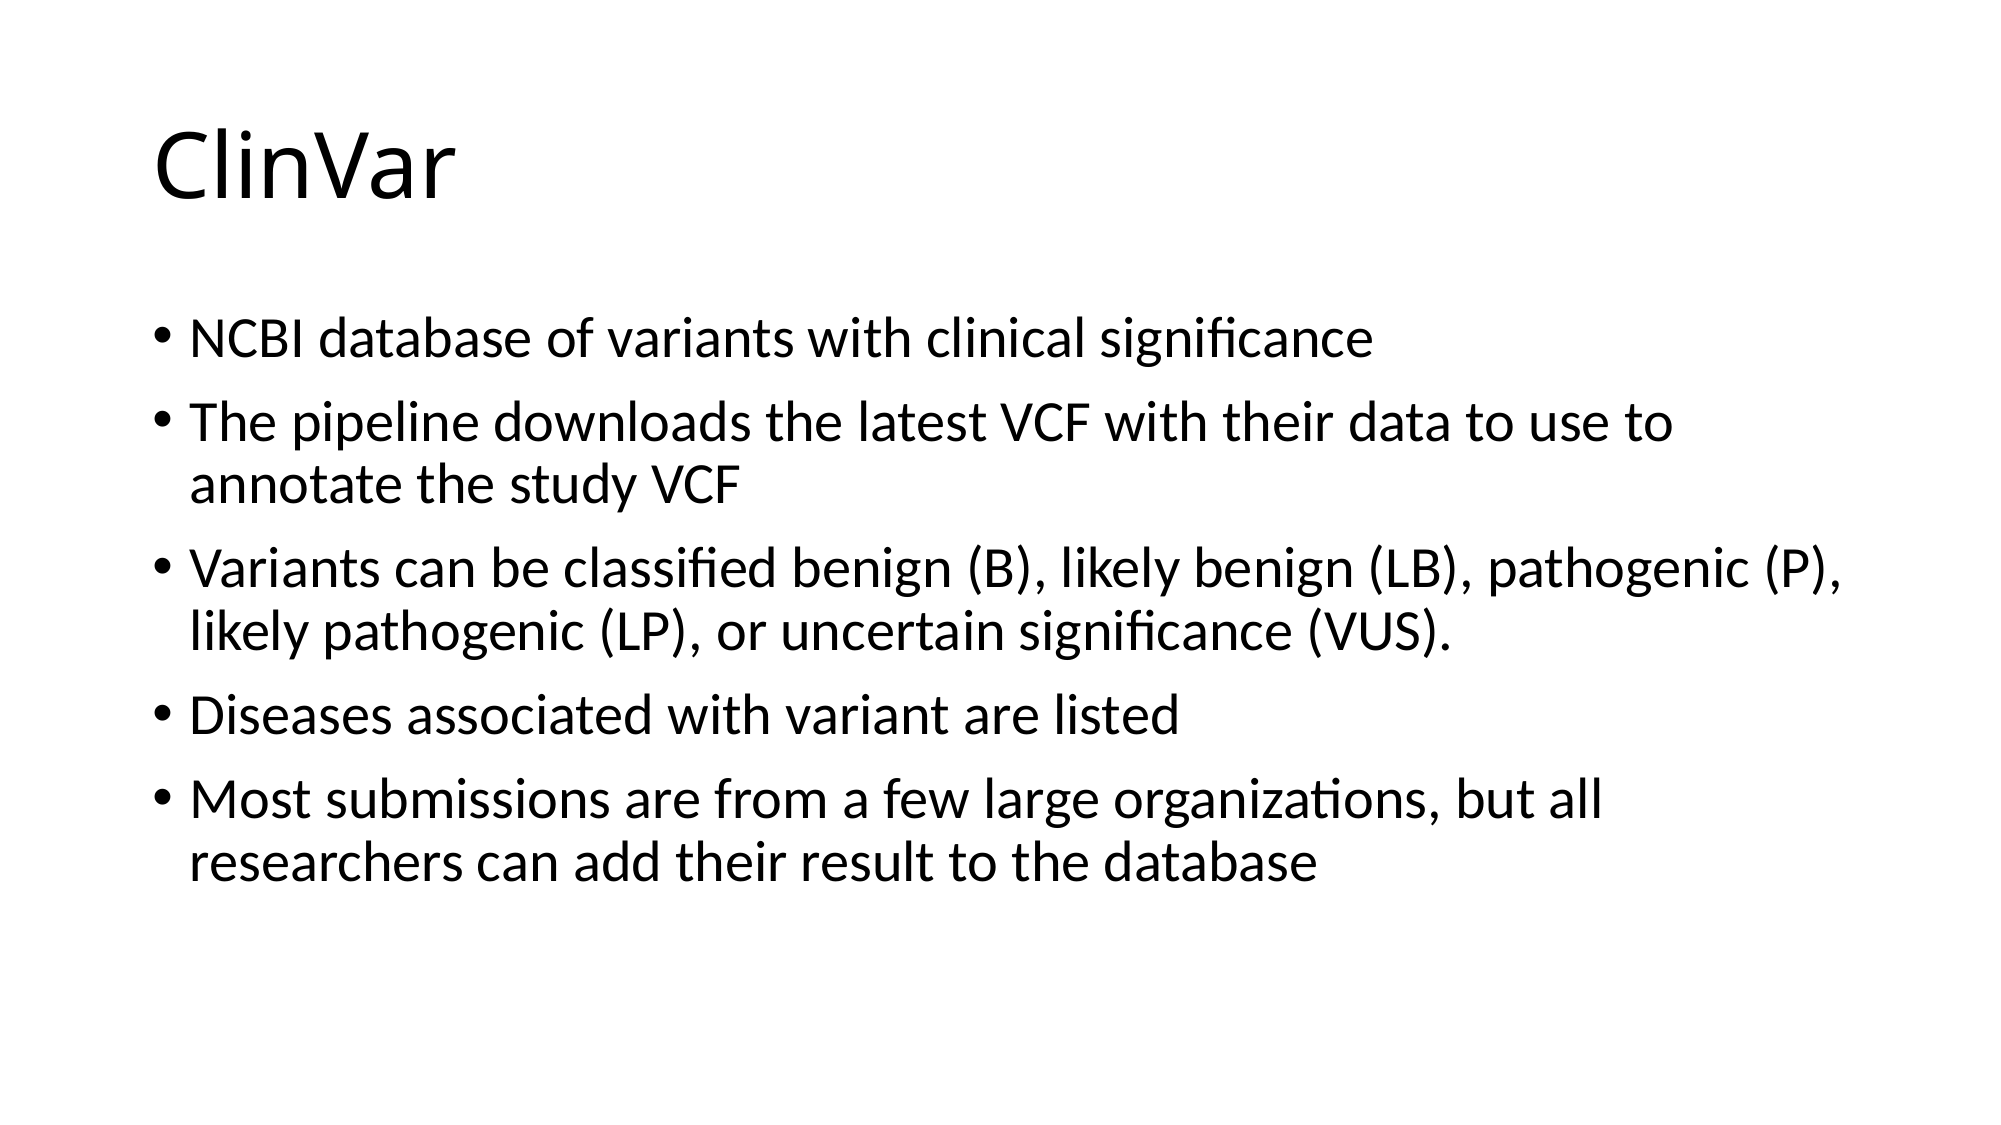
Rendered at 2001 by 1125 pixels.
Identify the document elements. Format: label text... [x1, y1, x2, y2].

title ClinVar [137, 59, 1863, 278]
list NCBI database of variants with clinical significance The pipeline downloads the latest VCF with their data to use to annotate the study VCF Variants can be classified benign (B), likely benign (LB), pathogenic (P), likely pathogenic (LP), or uncertain significance (VUS). Diseases associated with variant are listed Most submissions are from a few large organizations, but all researchers can add their result to the database [137, 299, 1863, 1014]
